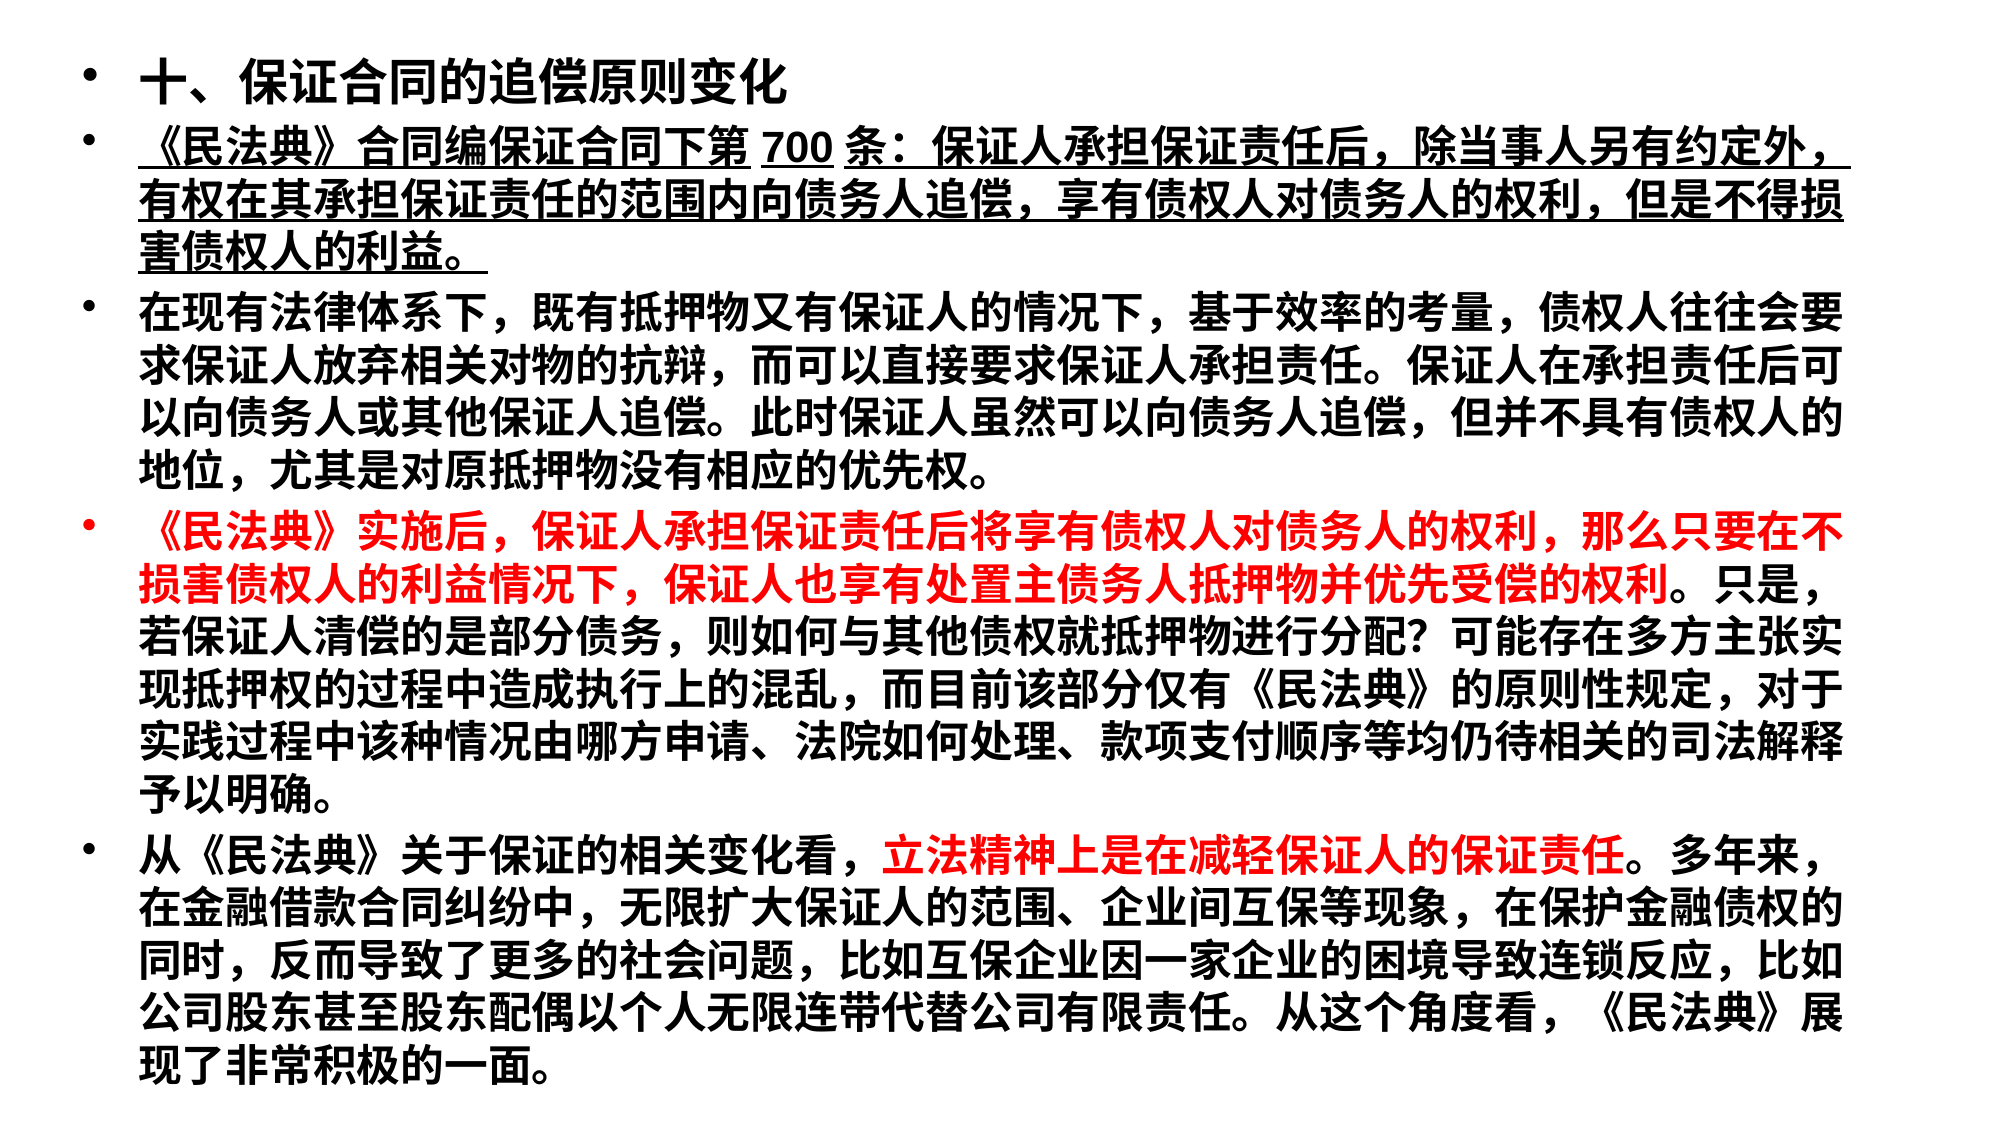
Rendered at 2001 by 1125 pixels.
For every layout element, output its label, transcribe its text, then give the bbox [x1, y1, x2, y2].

list 十、保证合同的追偿原则变化 《民法典》合同编保证合同下第700条：保证人承担保证责任后，除当事人另有约定外，有权在其承担保证责任的范围内向债务人追偿，享有债权人对债务人的权利，但是不得损害债权人的利益。 在现有法律体系下，既有抵押物又有保证人的情况下，基于效率的考量，债权人往往会要求保证人放弃相关对物的抗辩，而可以直接要求保证人承担责任。保证人在承担责任后可以向债务人或其他保证人追偿。此时保证人虽然可以向债务人追偿，但并不具有债权人的地位，尤其是对原抵押物没有相应的优先权。 《民法典》实施后，保证人承担保证责任后将享有债权人对债务人的权利，那么只要在不损害债权人的利益情况下，保证人也享有处置主债务人抵押物并优先受偿的权利。只是，若保证人清偿的是部分债务，则如何与其他债权就抵押物进行分配？可能存在多方主张实现抵押权的过程中造成执行上的混乱，而目前该部分仅有《民法典》的原则性规定，对于实践过程中该种情况由哪方申请、法院如何处理、款项支付顺序等均仍待相关的司法解释予以明确。 从《民法典》关于保证的相关变化看，立法精神上是在减轻保证人的保证责任。多年来，在金融借款合同纠纷中，无限扩大保证人的范围、企业间互保等现象，在保护金融债权的同时，反而导致了更多的社会问题，比如互保企业因一家企业的困境导致连锁反应，比如公司股东甚至股东配偶以个人无限连带代替公司有限责任。从这个角度看，《民法典》展现了非常积极的一面。 [66, 42, 1898, 1052]
